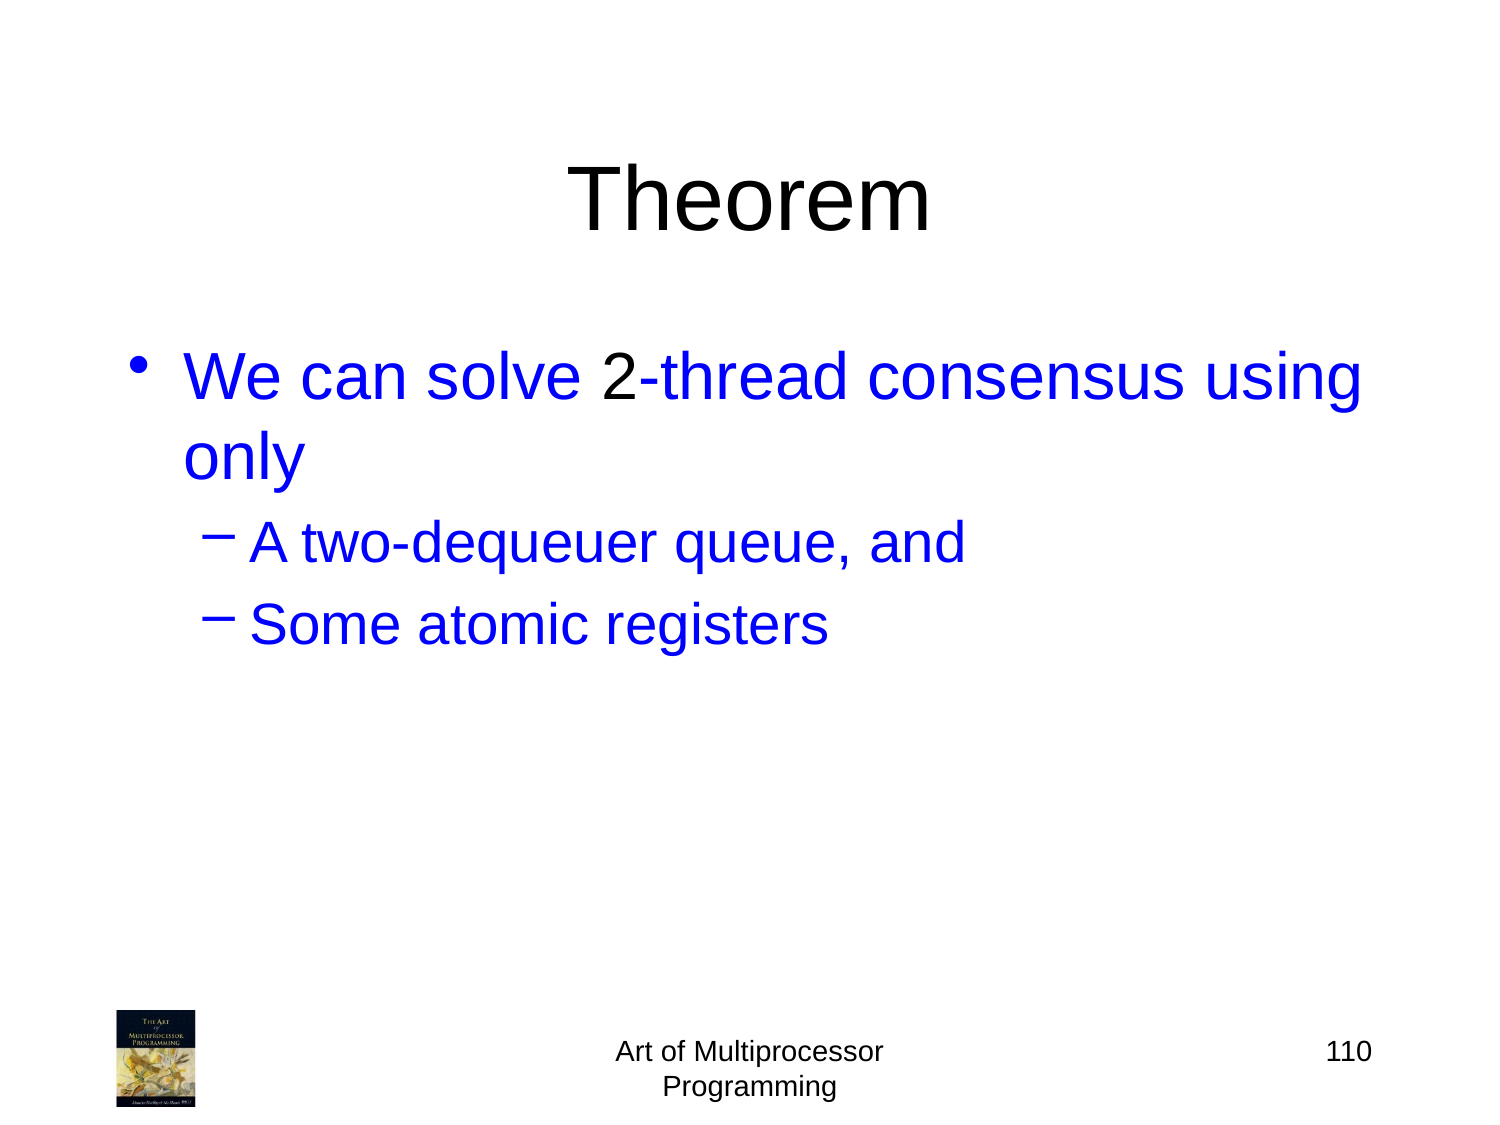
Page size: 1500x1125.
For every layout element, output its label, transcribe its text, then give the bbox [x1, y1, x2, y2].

list We can solve 2-thread consensus using only A two-dequeuer queue, and Some atomic registers [112, 324, 1388, 1001]
text_box Art of Multiprocessor Programming [512, 1024, 988, 1100]
title Theorem [112, 99, 1388, 288]
picture [107, 1010, 204, 1107]
slide_number 110 [1074, 1024, 1388, 1101]
